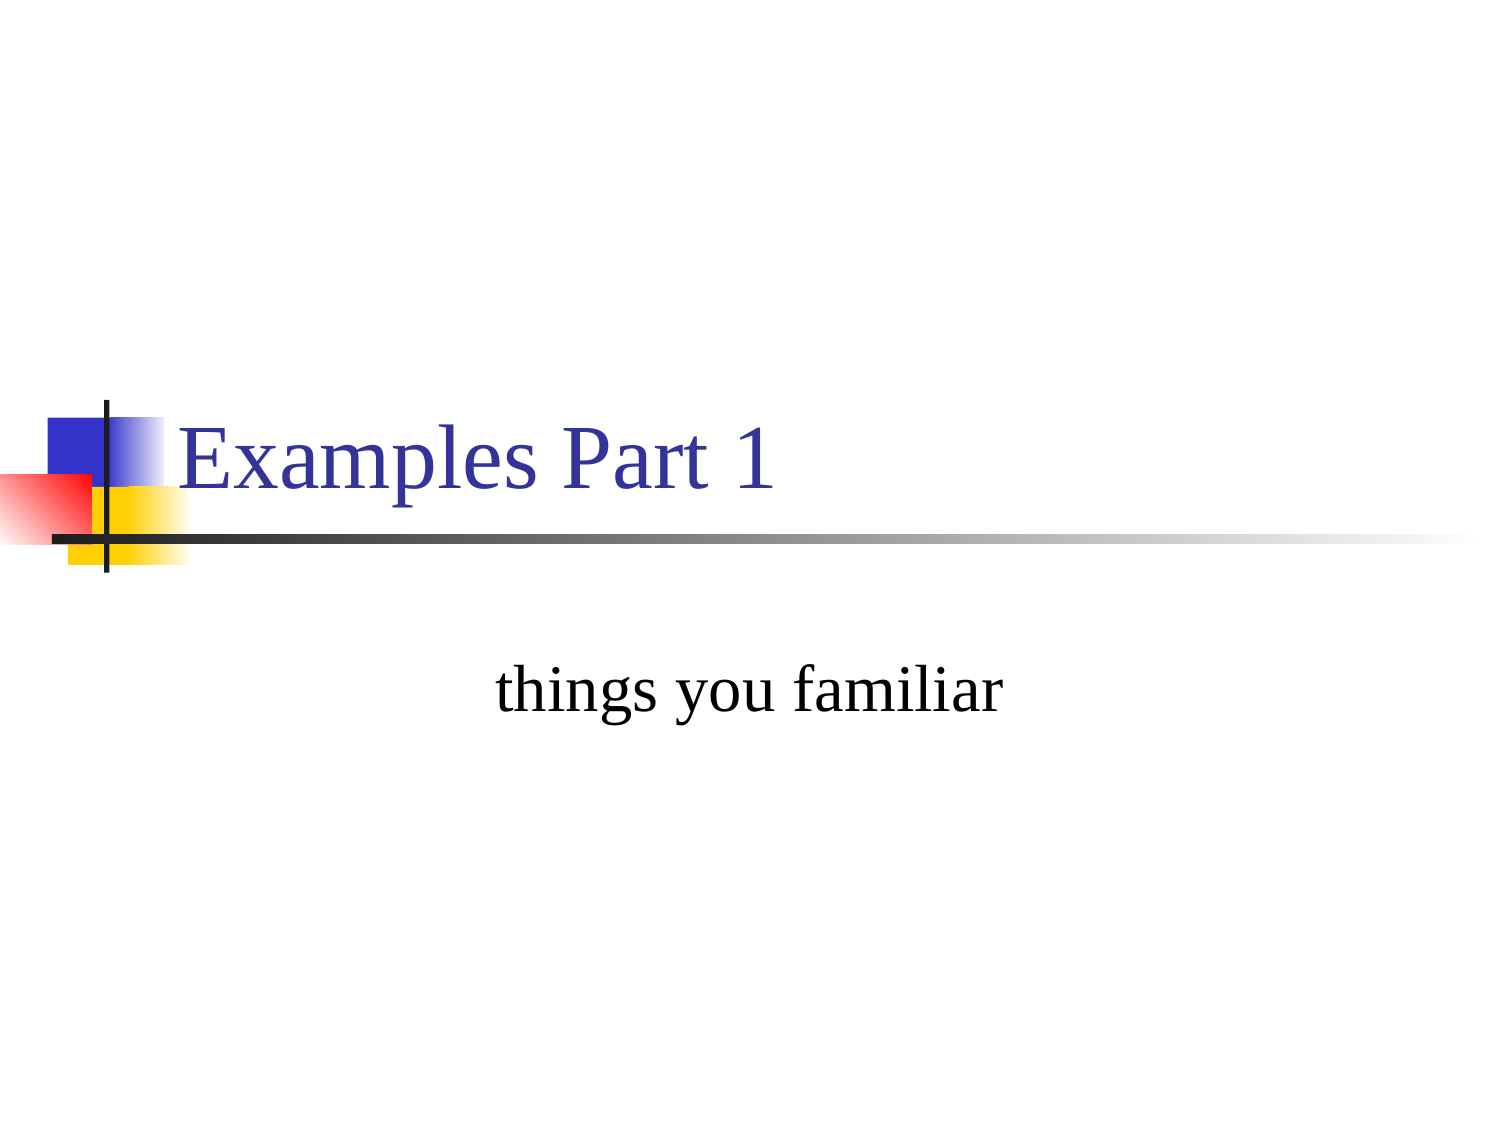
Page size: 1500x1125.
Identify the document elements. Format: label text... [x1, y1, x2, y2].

title Examples Part 1 [162, 275, 1438, 515]
subtitle things you familiar [225, 637, 1275, 925]
